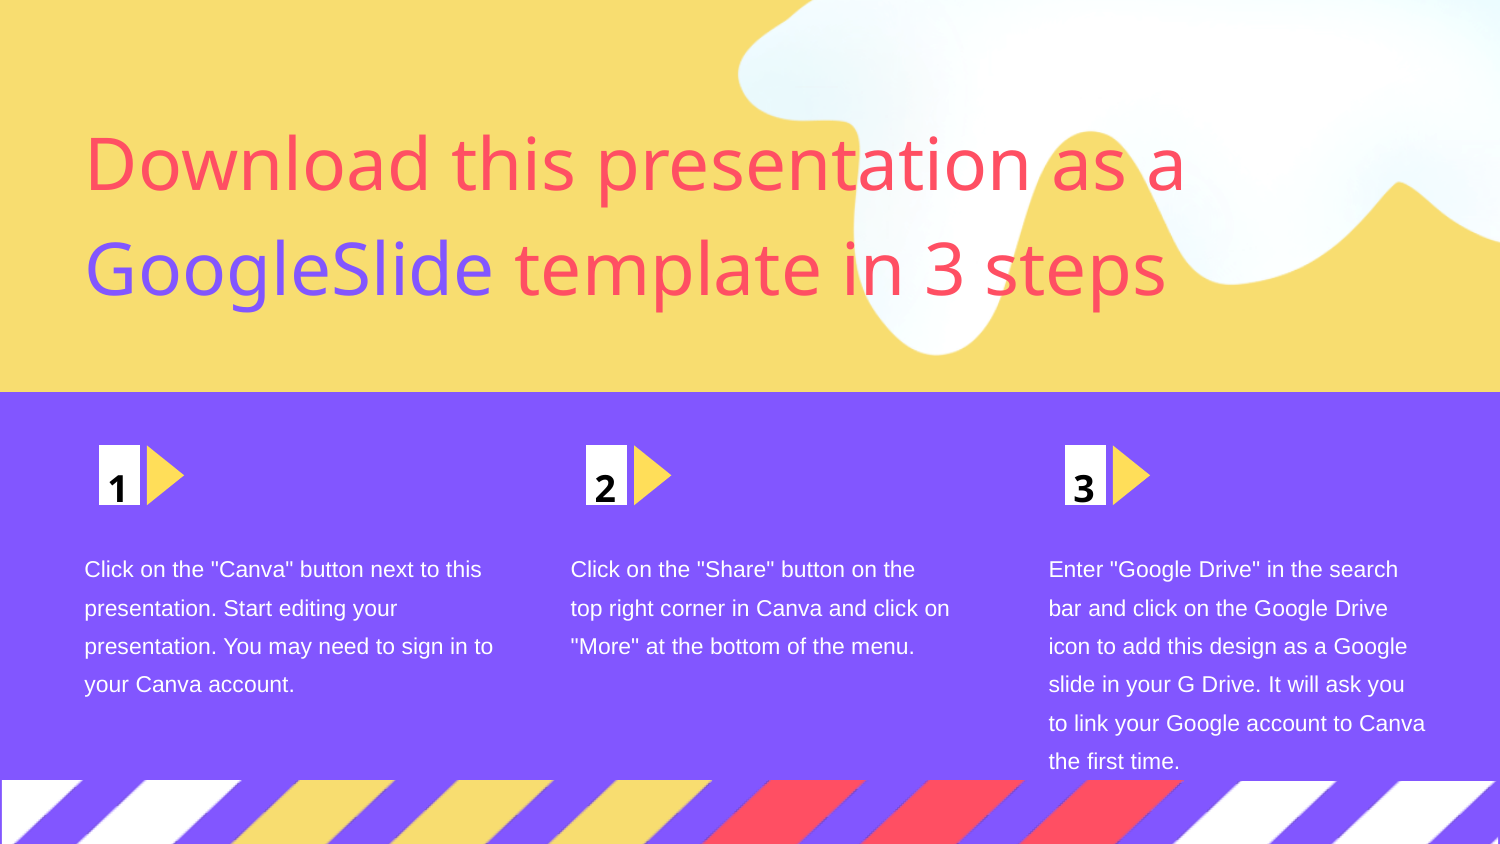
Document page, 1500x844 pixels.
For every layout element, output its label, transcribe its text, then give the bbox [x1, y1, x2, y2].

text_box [585, 430, 840, 699]
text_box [0, 377, 1500, 780]
text_box Download this presentation as a GoogleSlide template in 3 steps [85, 99, 731, 310]
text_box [1, 780, 1499, 844]
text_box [1064, 430, 1319, 699]
picture [736, 0, 1500, 356]
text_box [98, 430, 353, 699]
